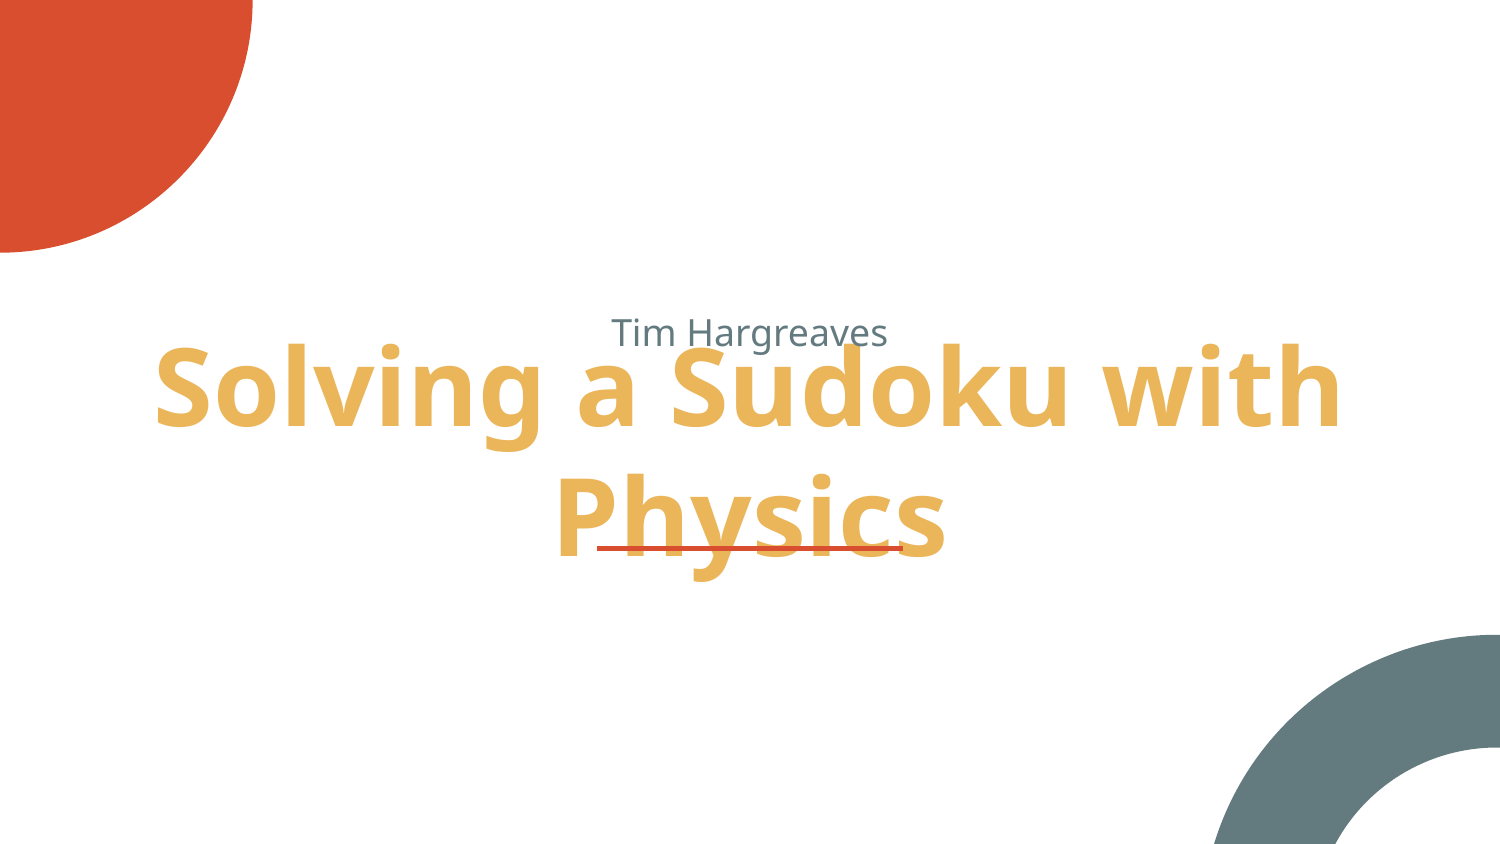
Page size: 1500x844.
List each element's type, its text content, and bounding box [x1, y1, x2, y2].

title Solving a Sudoku with Physics [0, 370, 1500, 525]
text_box [596, 546, 904, 551]
subtitle Tim Hargreaves [429, 293, 1071, 371]
